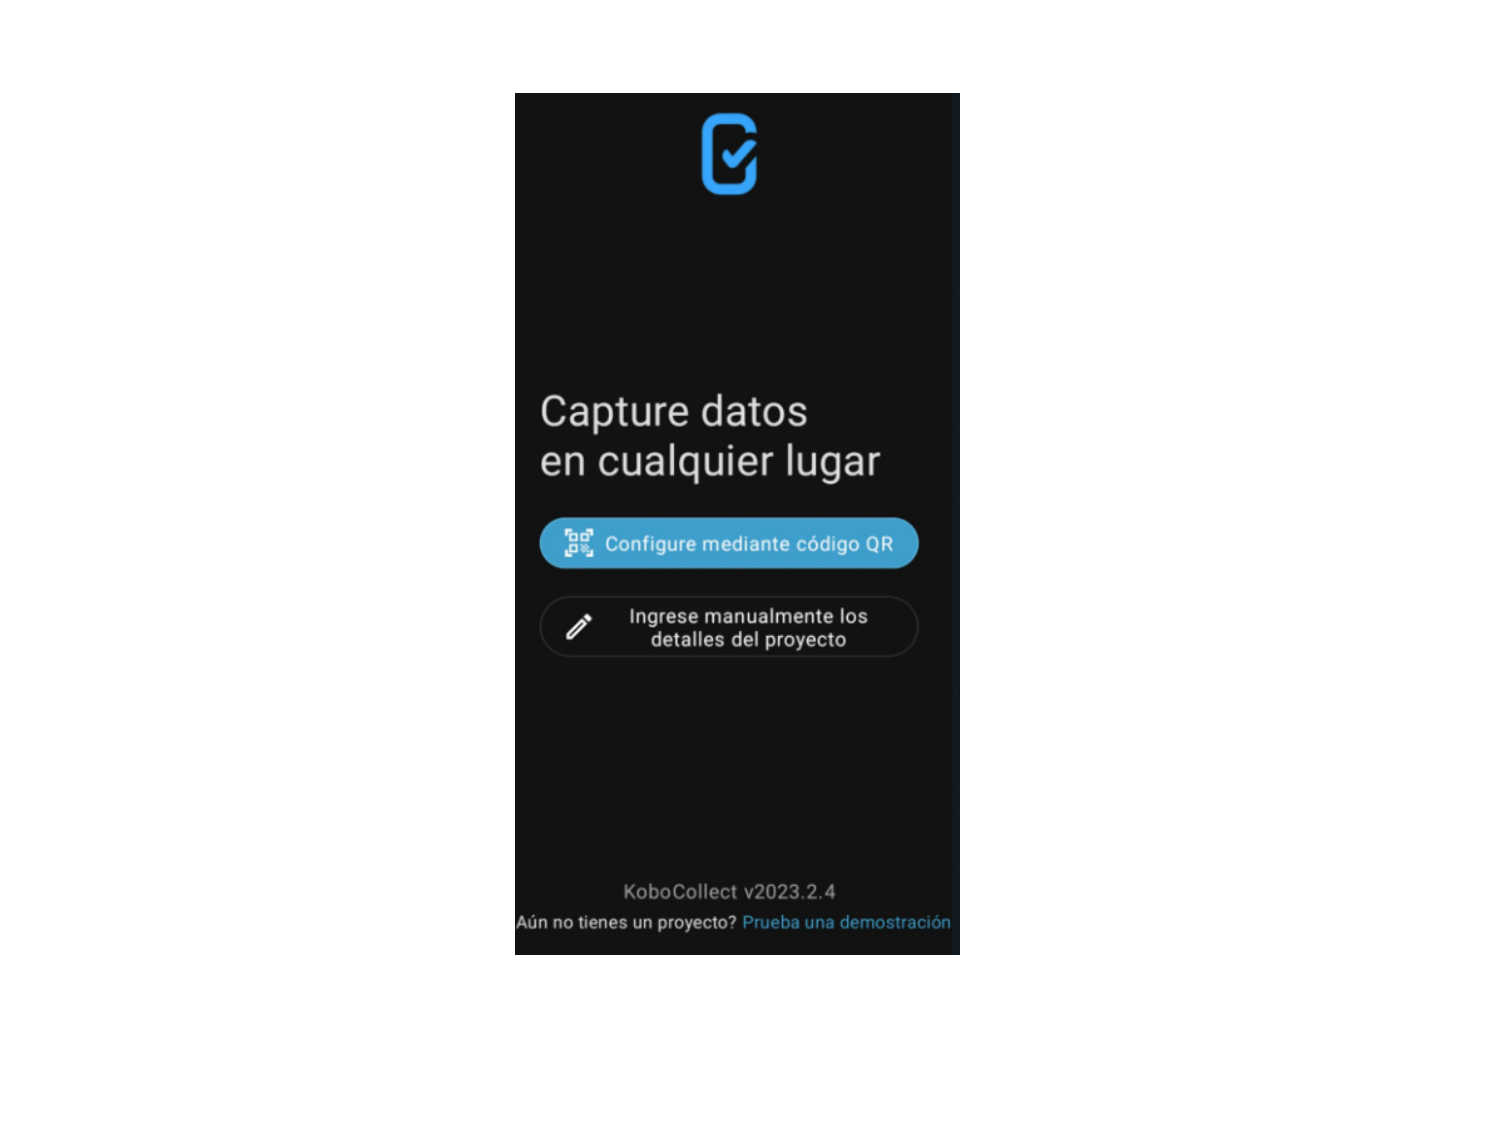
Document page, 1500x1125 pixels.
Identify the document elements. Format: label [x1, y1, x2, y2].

picture [515, 93, 960, 956]
